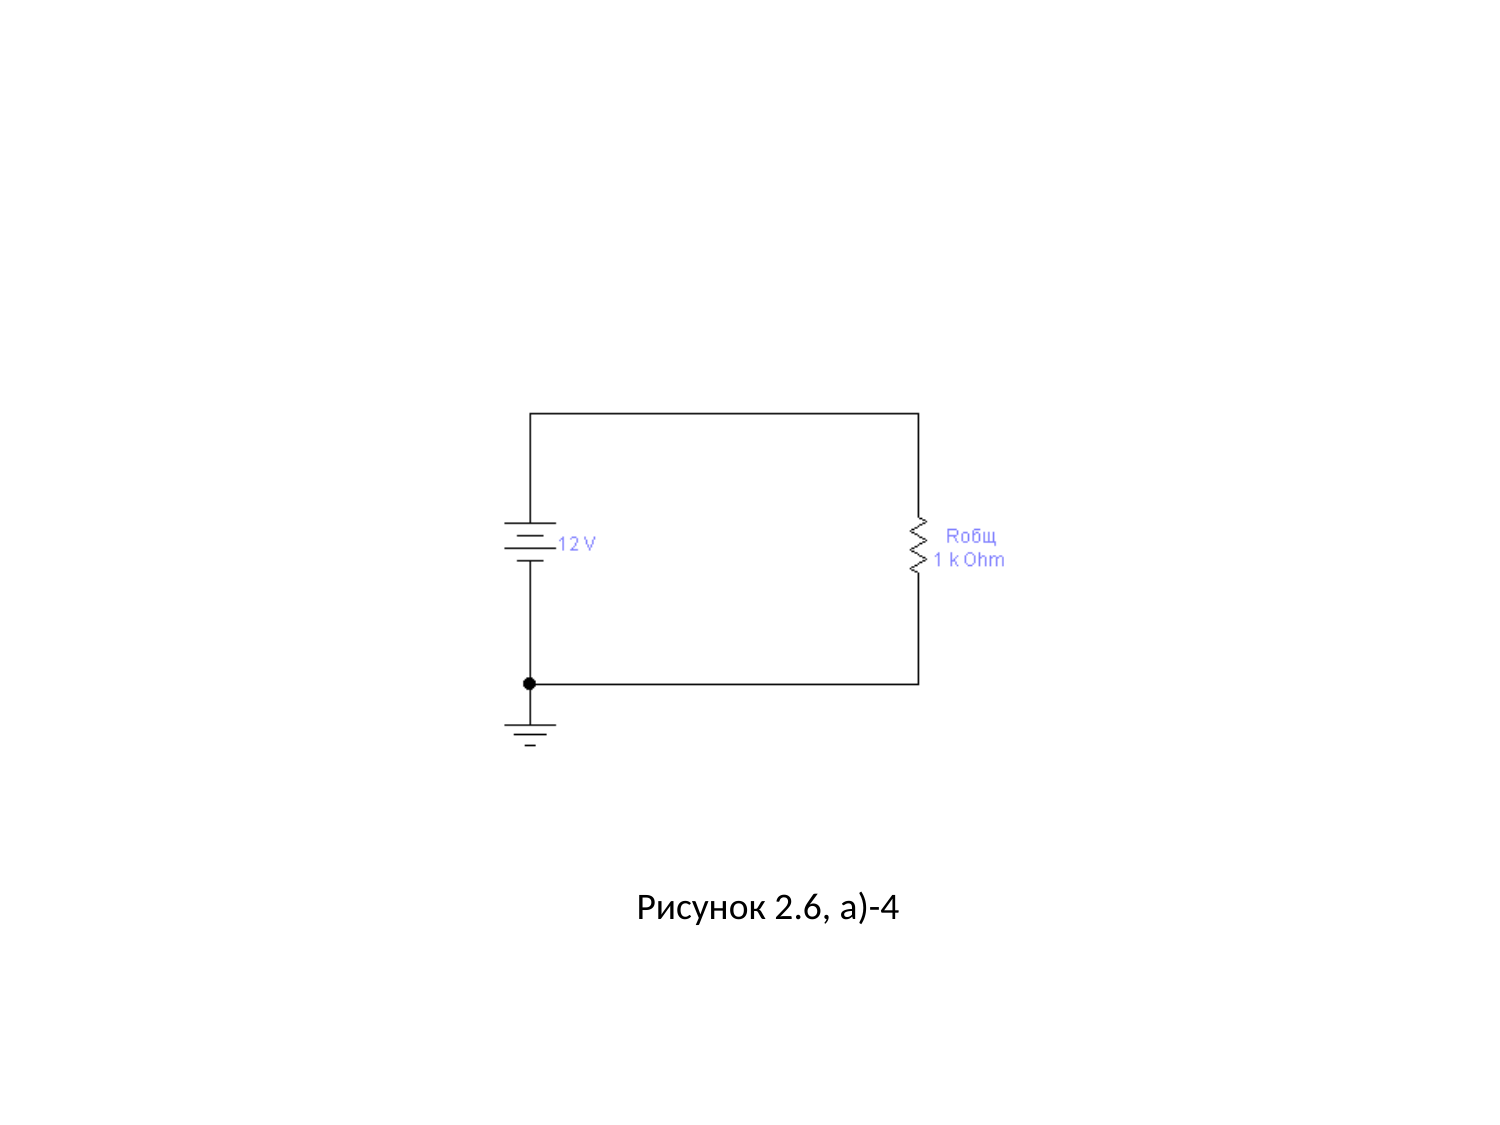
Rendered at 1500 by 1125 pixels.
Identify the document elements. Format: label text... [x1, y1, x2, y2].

picture [463, 385, 1040, 806]
text_box Рисунок 2.6, а)-4 [621, 874, 915, 935]
